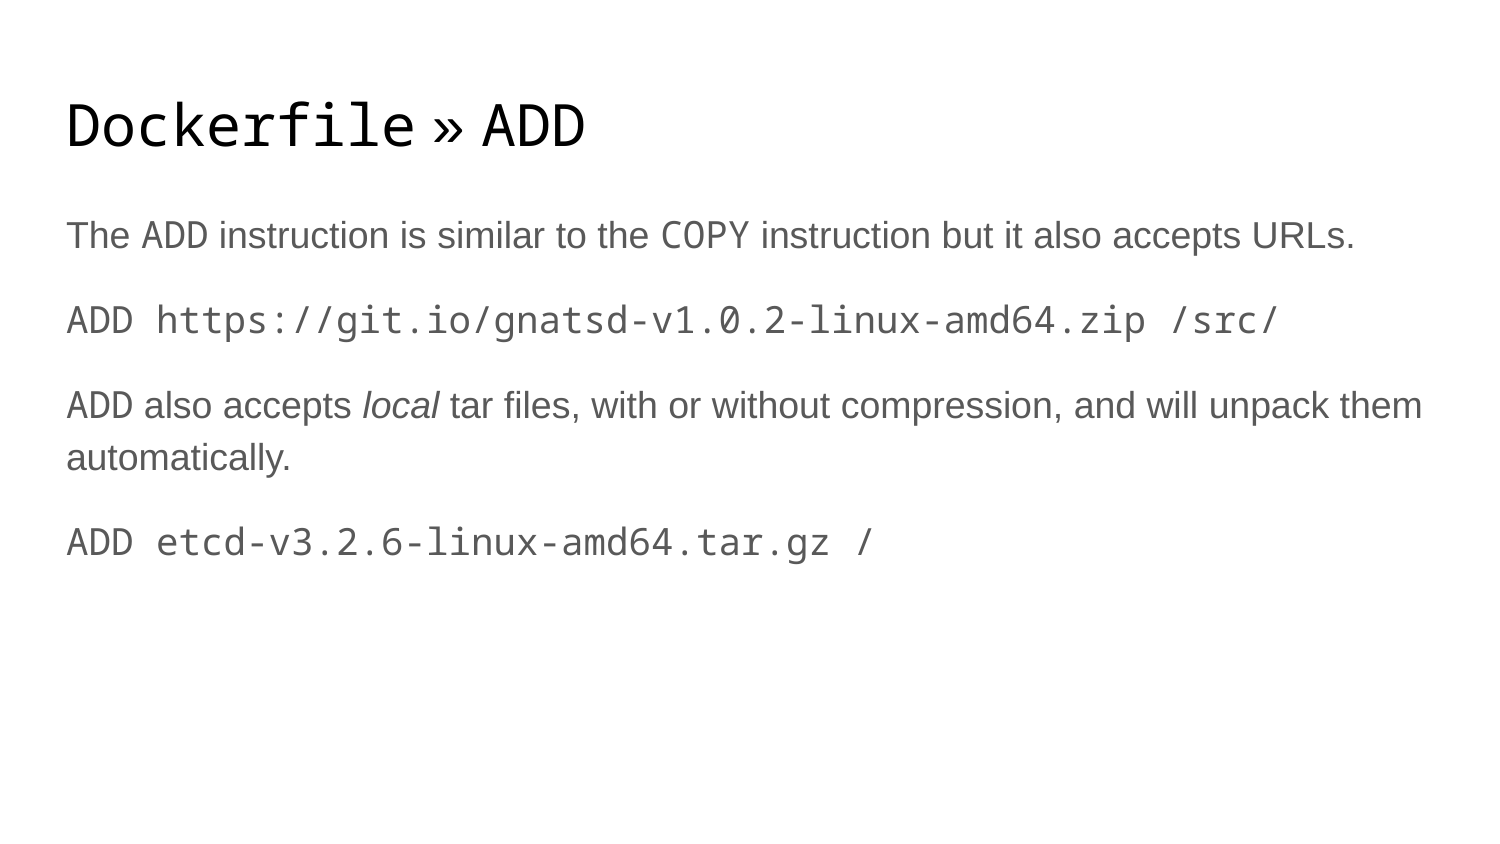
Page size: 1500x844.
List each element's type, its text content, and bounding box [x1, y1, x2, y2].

list The ADD instruction is similar to the COPY instruction but it also accepts URLs. ADD https://git.io/gnatsd-v1.0.2-linux-amd64.zip /src/ ADD also accepts local tar files, with or without compression, and will unpack them automatically. ADD etcd-v3.2.6-linux-amd64.tar.gz / [51, 189, 1449, 750]
title Dockerfile » ADD [51, 72, 1449, 167]
